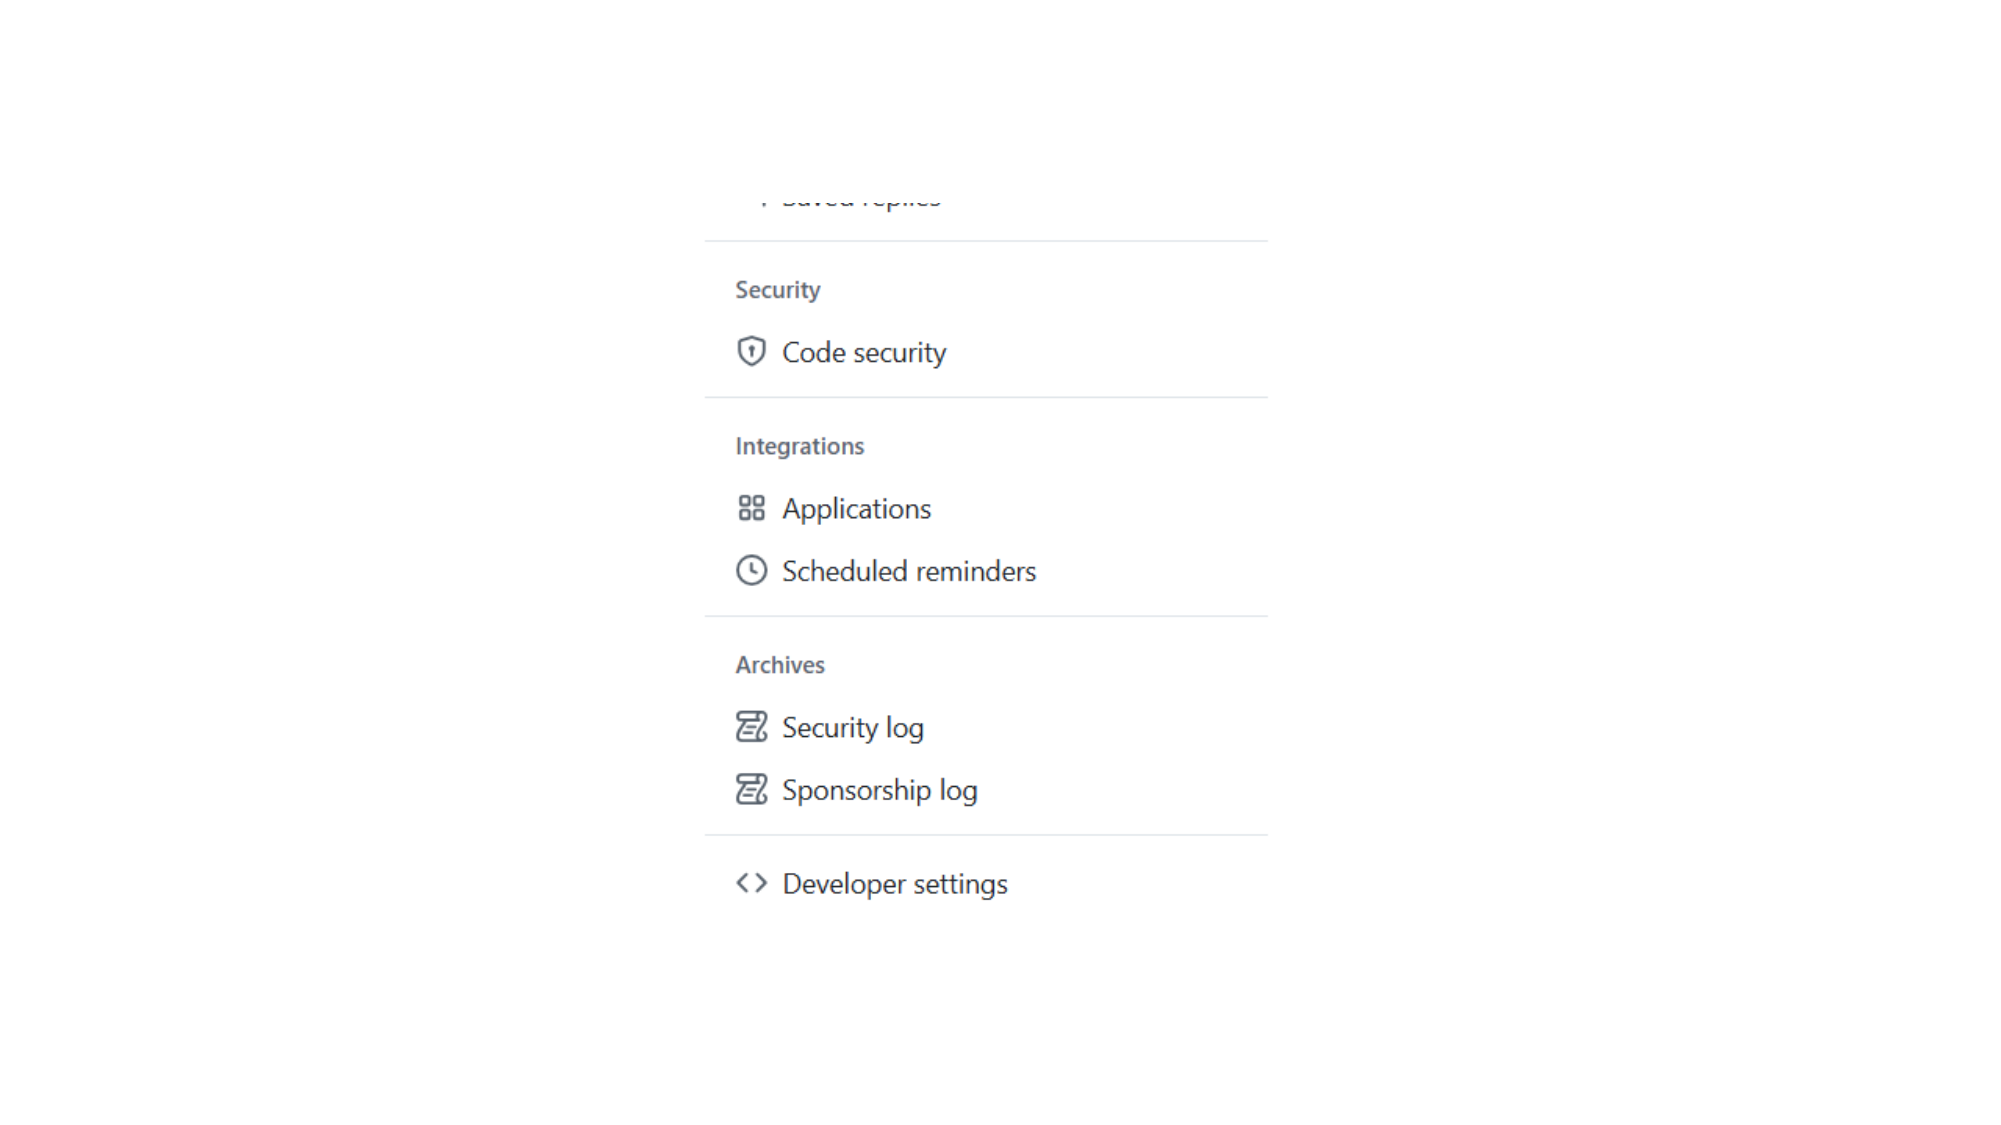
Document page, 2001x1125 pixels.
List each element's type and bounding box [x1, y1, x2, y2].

picture [688, 203, 1312, 922]
